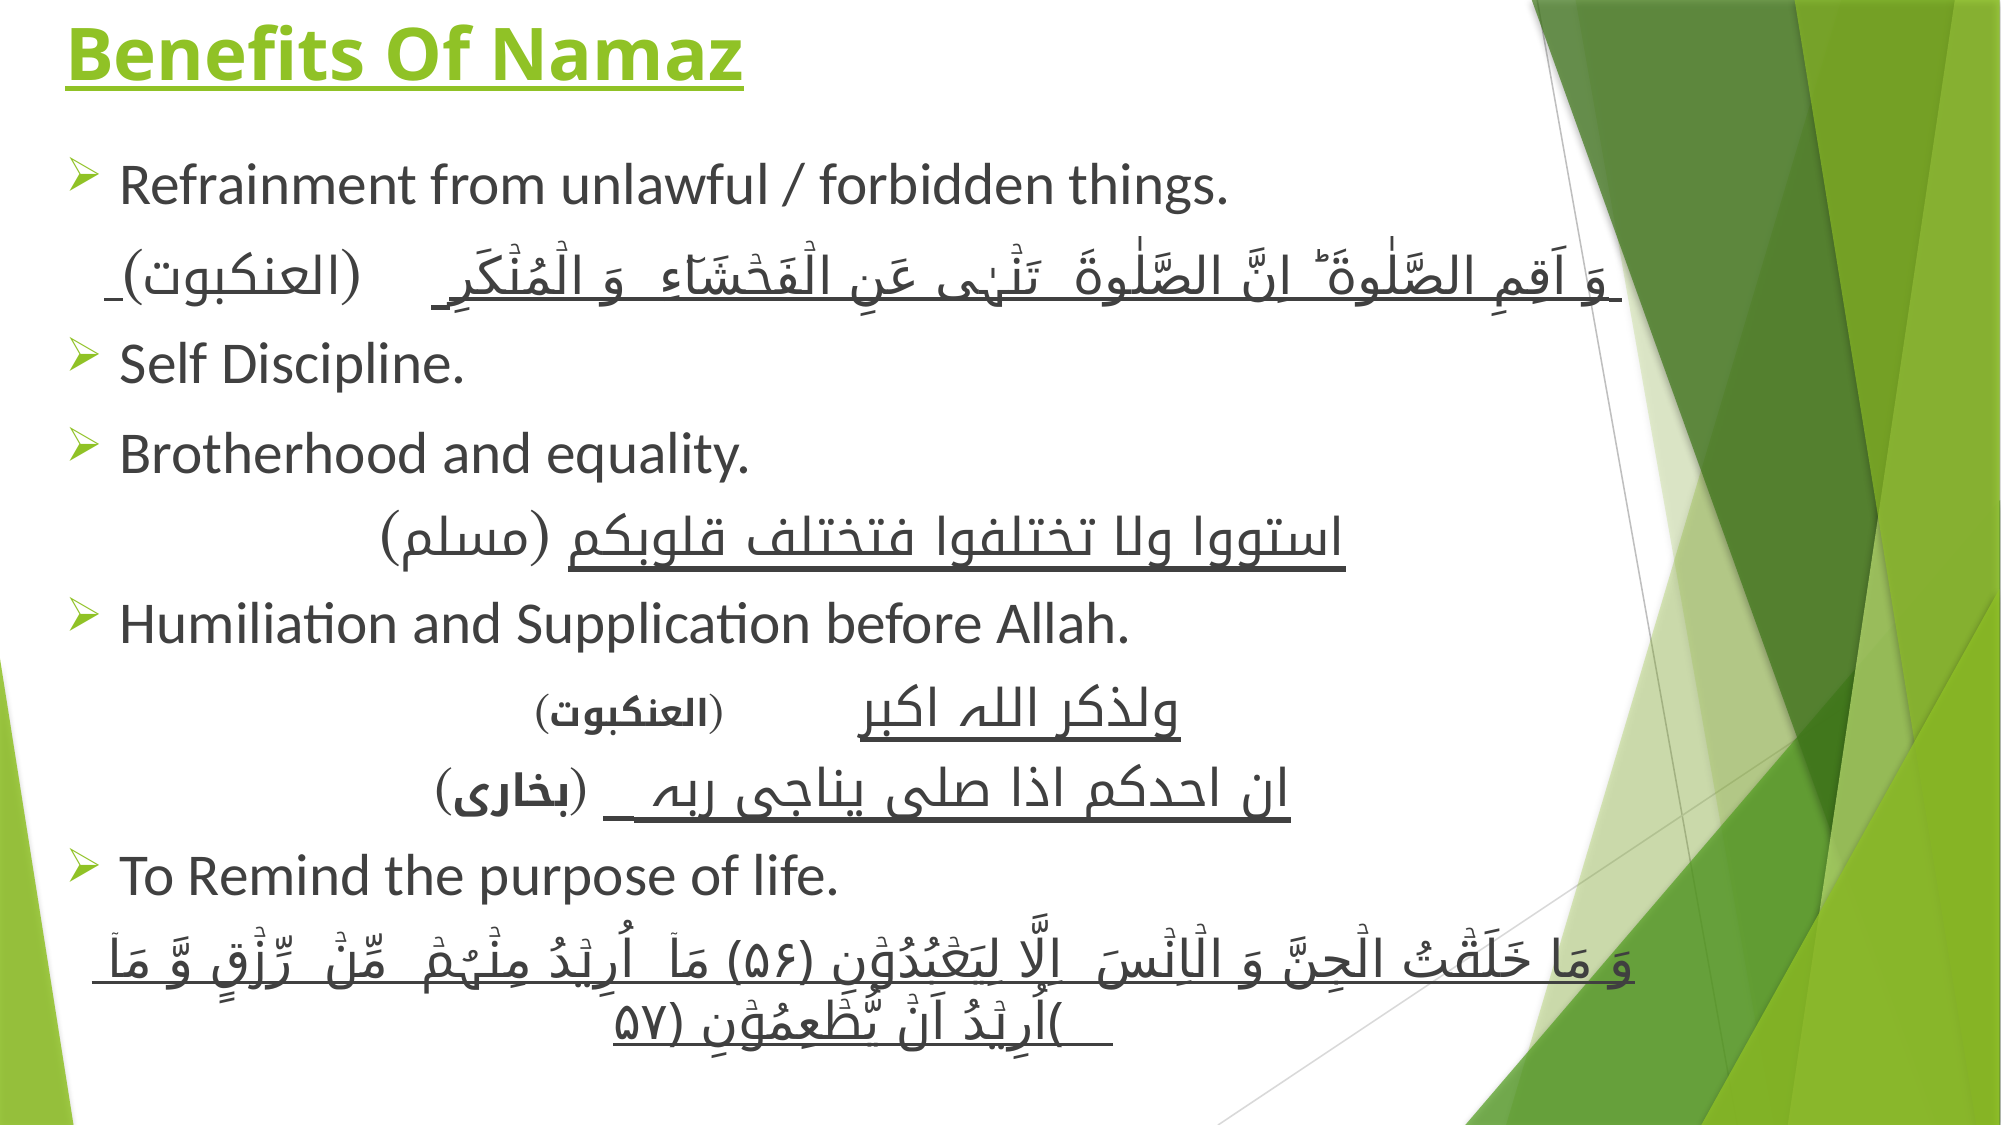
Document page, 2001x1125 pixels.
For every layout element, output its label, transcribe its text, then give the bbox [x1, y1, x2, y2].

list Refrainment from unlawful / forbidden things. وَ اَقِمِ الصَّلٰوۃَ ؕ اِنَّ الصَّلٰوۃَ تَنۡہٰی عَنِ الۡفَحۡشَآءِ وَ الۡمُنۡکَرِ (العنکبوت) Self Discipline. Brotherhood and equality. استووا ولا تختلفوا فتختلف قلوبکم (مسلم) Humiliation and Supplication before Allah. ولذکر اللہ اکبر (العنکبوت) ان احدکم اذا صلی یناجی ربہ (بخاری) To Remind the purpose of life. وَ مَا خَلَقۡتُ الۡجِنَّ وَ الۡاِنۡسَ اِلَّا لِیَعۡبُدُوۡنِ ﴿۵۶﴾ مَاۤ اُرِیۡدُ مِنۡہُمۡ مِّنۡ رِّزۡقٍ وَّ مَاۤ اُرِیۡدُ اَنۡ یُّطۡعِمُوۡنِ ﴿۵۷﴾ [50, 137, 1676, 1063]
title Benefits Of Namaz [50, 0, 763, 113]
